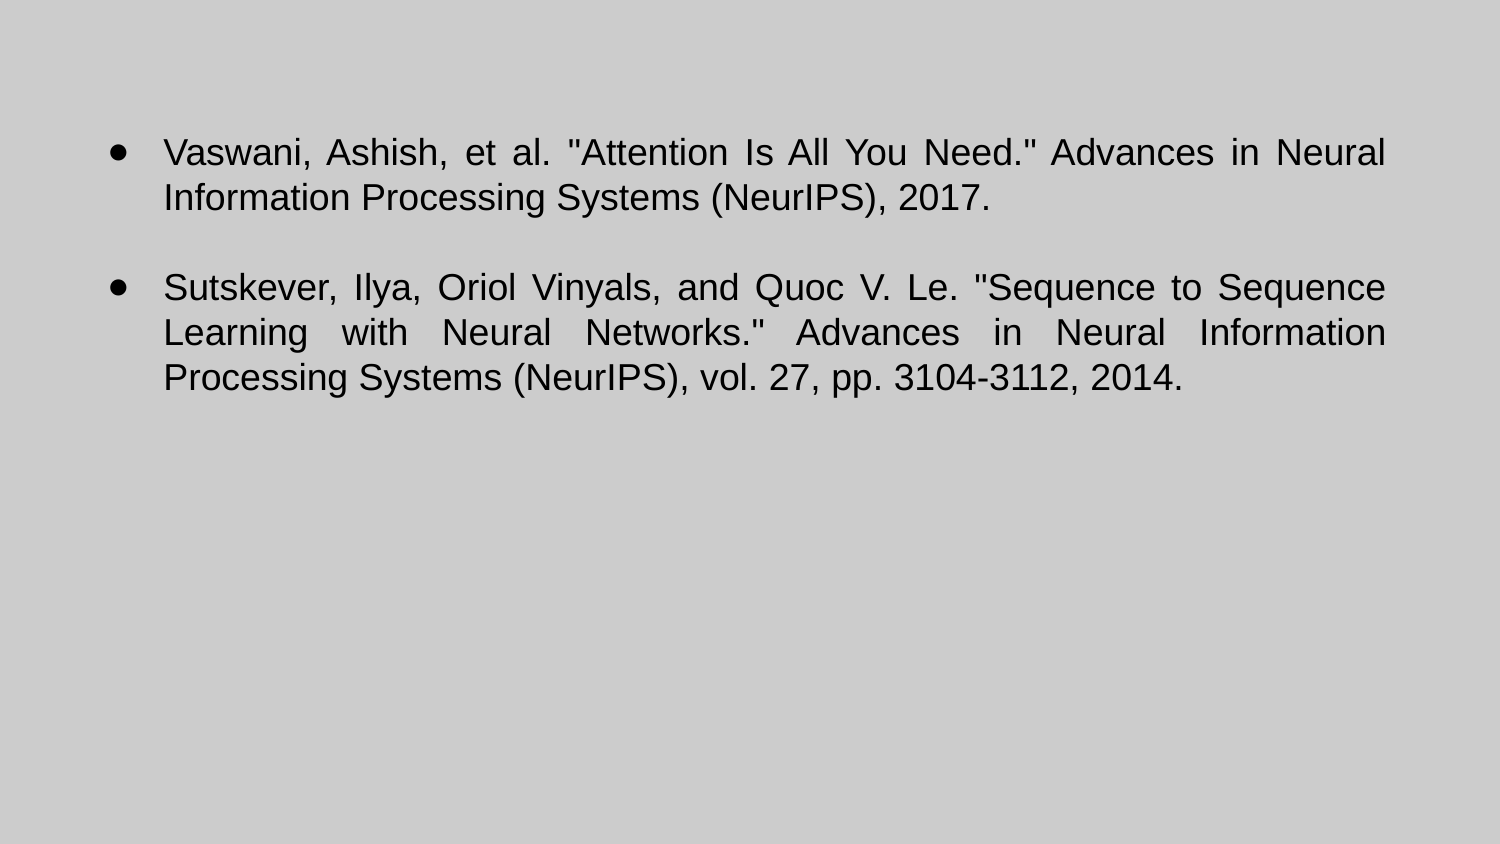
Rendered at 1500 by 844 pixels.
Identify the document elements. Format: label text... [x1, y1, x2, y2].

text_box Vaswani, Ashish, et al. "Attention Is All You Need." Advances in Neural Information Processing Systems (NeurIPS), 2017. Sutskever, Ilya, Oriol Vinyals, and Quoc V. Le. "Sequence to Sequence Learning with Neural Networks." Advances in Neural Information Processing Systems (NeurIPS), vol. 27, pp. 3104-3112, 2014. [73, 113, 1402, 459]
